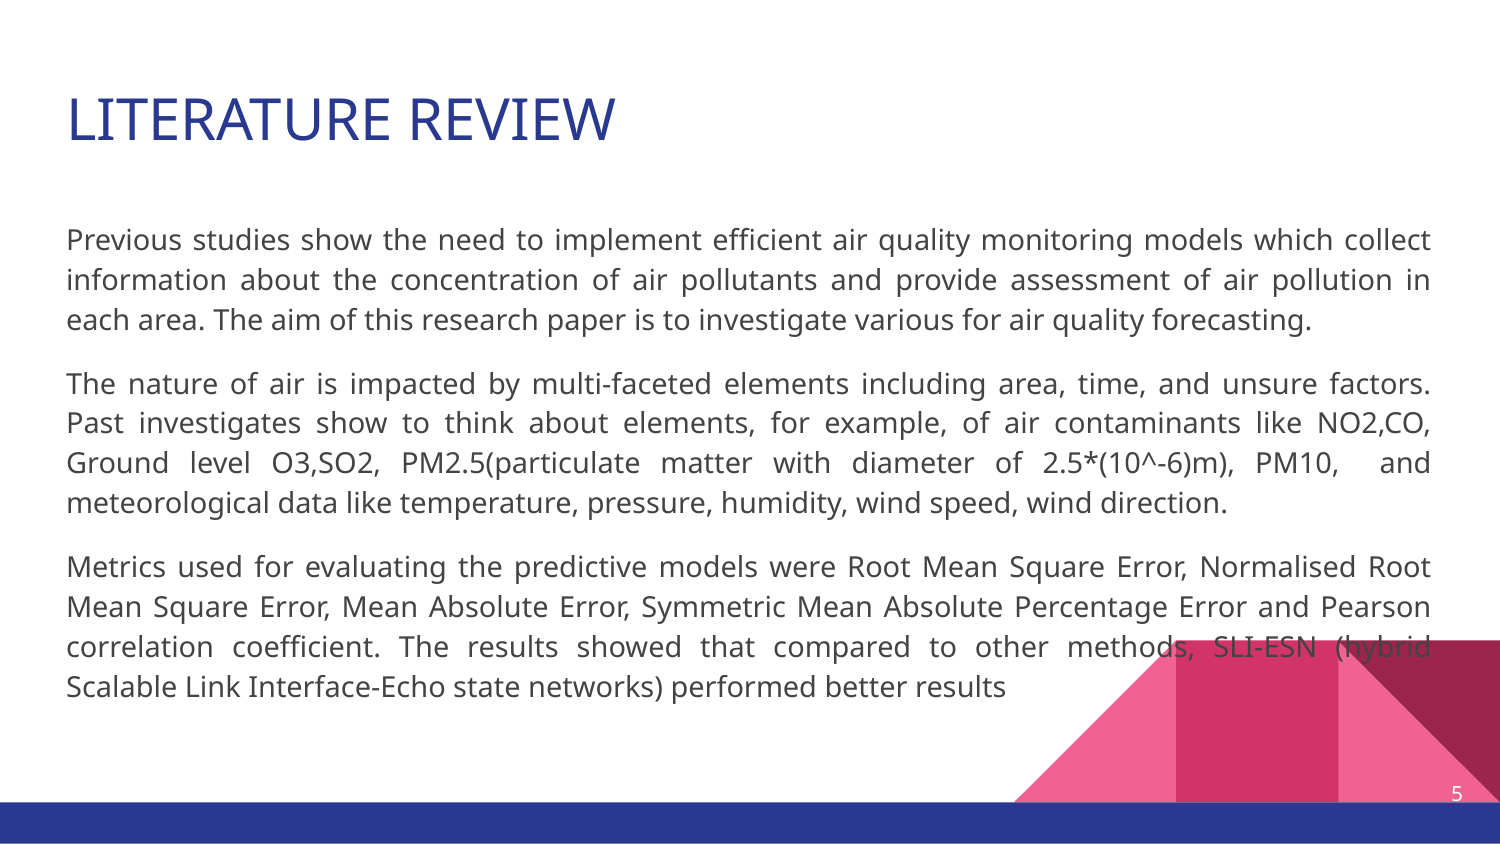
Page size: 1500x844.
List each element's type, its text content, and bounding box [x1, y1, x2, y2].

title LITERATURE REVIEW [51, 67, 1449, 167]
list Previous studies show the need to implement efficient air quality monitoring models which collect information about the concentration of air pollutants and provide assessment of air pollution in each area. The aim of this research paper is to investigate various for air quality forecasting. The nature of air is impacted by multi-faceted elements including area, time, and unsure factors. Past investigates show to think about elements, for example, of air contaminants like NO2,CO, Ground level O3,SO2, PM2.5(particulate matter with diameter of 2.5*(10^-6)m), PM10, and meteorological data like temperature, pressure, humidity, wind speed, wind direction. Metrics used for evaluating the predictive models were Root Mean Square Error, Normalised Root Mean Square Error, Mean Absolute Error, Symmetric Mean Absolute Percentage Error and Pearson correlation coefficient. The results showed that compared to other methods, SLI-ESN (hybrid Scalable Link Interface-Echo state networks) performed better results [51, 201, 1449, 750]
slide_number 5 [1387, 762, 1478, 828]
